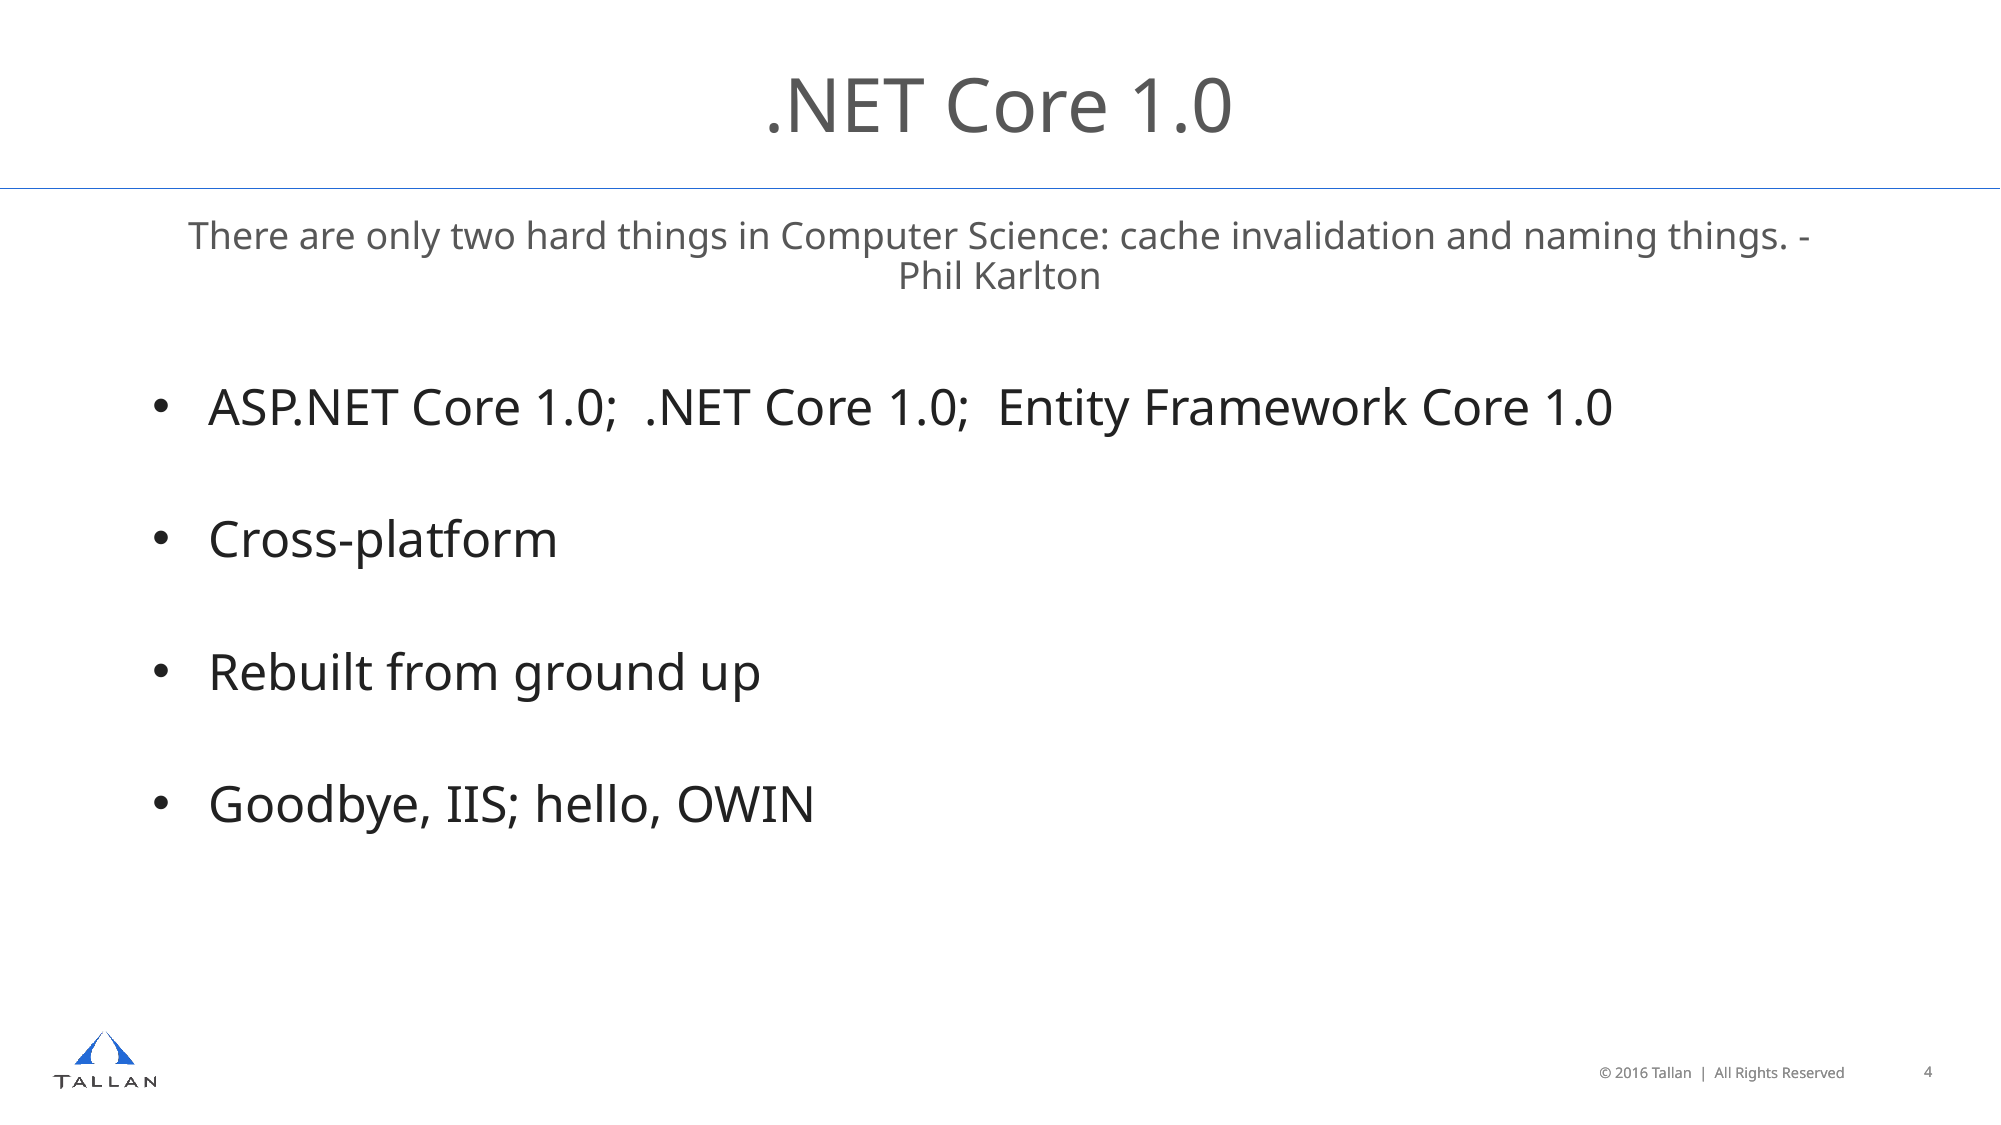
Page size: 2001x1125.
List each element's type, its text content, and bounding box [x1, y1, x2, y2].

list ASP.NET Core 1.0; .NET Core 1.0; Entity Framework Core 1.0 Cross-platform Rebuilt from ground up Goodbye, IIS; hello, OWIN [137, 317, 1863, 964]
title .NET Core 1.0 [137, 59, 1863, 167]
list There are only two hard things in Computer Science: cache invalidation and naming things. - Phil Karlton [137, 209, 1863, 263]
picture [52, 1031, 156, 1089]
